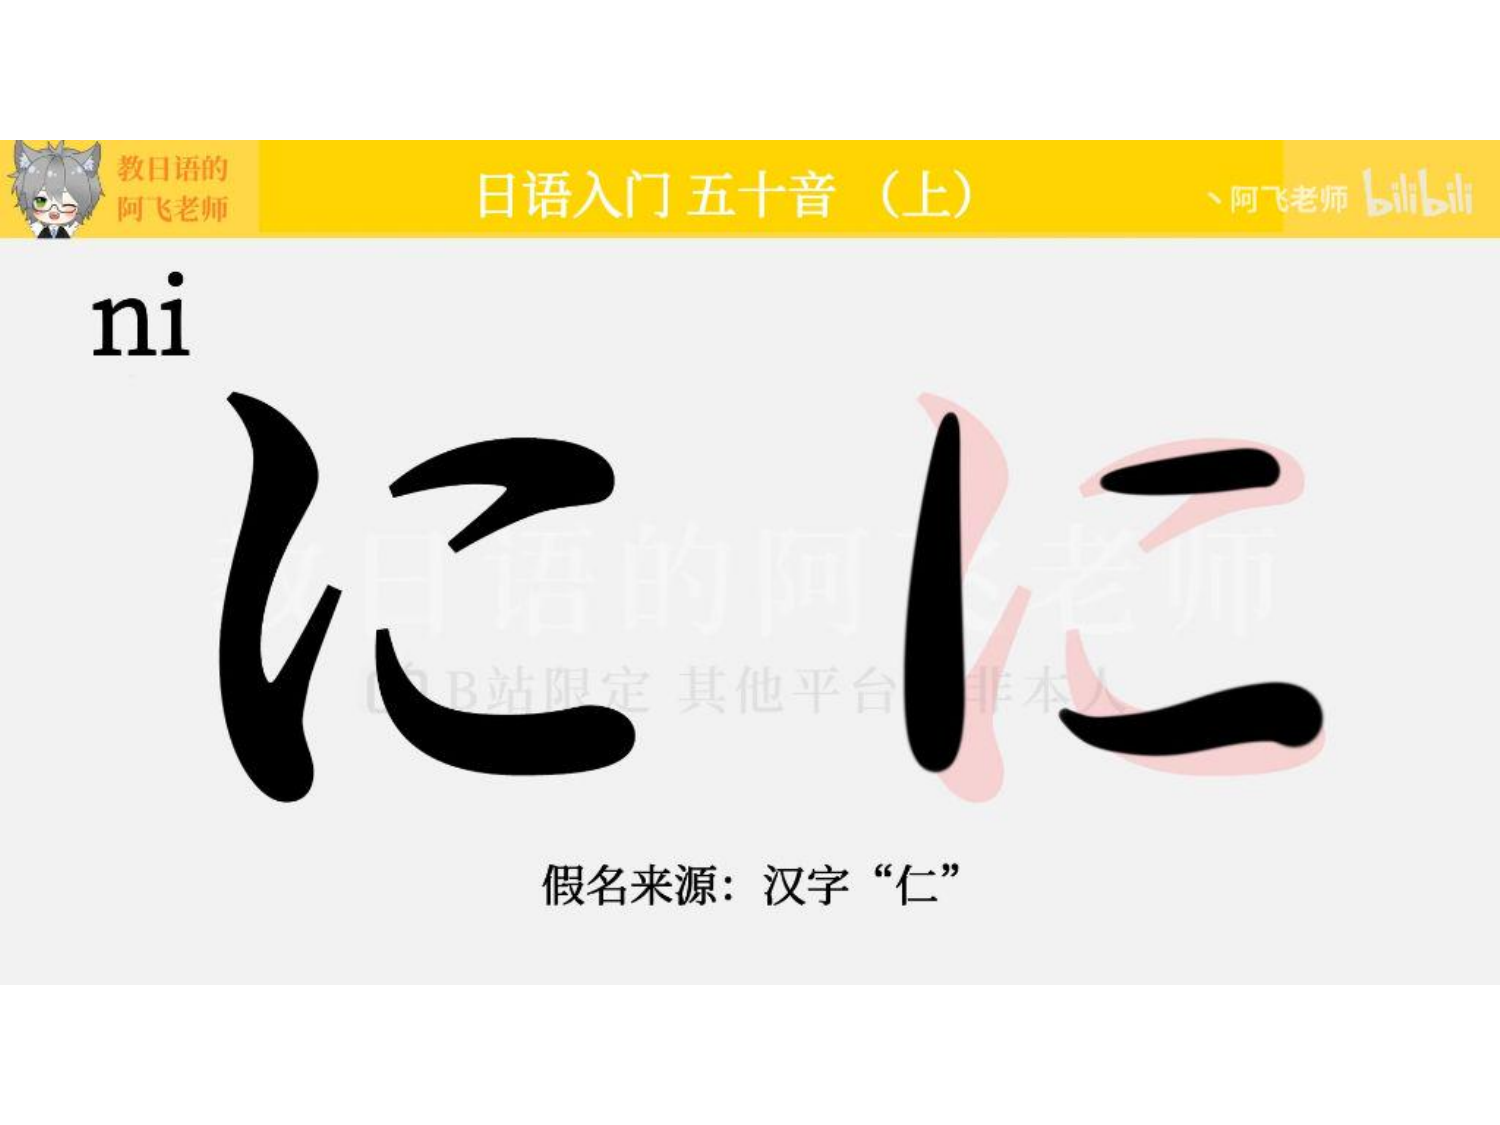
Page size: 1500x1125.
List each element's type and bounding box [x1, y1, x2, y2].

picture [0, 140, 1500, 985]
